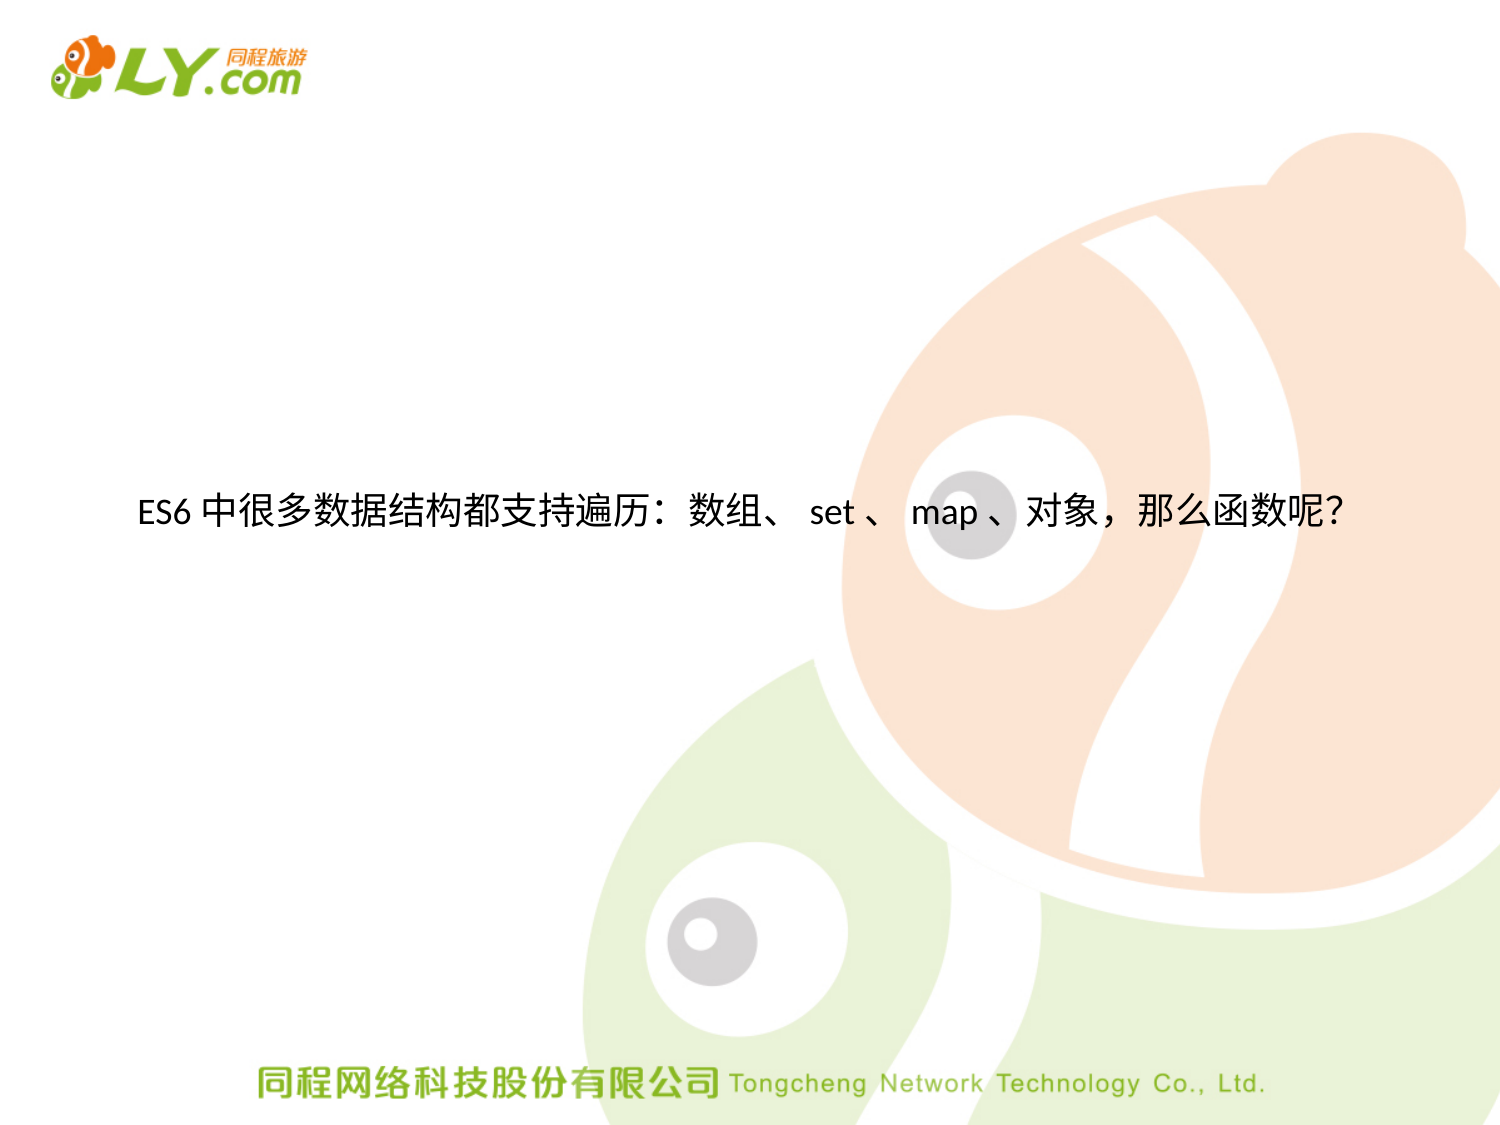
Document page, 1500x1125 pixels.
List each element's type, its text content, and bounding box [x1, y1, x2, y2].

picture [0, 0, 1500, 1125]
list ES6中很多数据结构都支持遍历：数组、set、map、对象，那么函数呢？ [75, 479, 1425, 1125]
